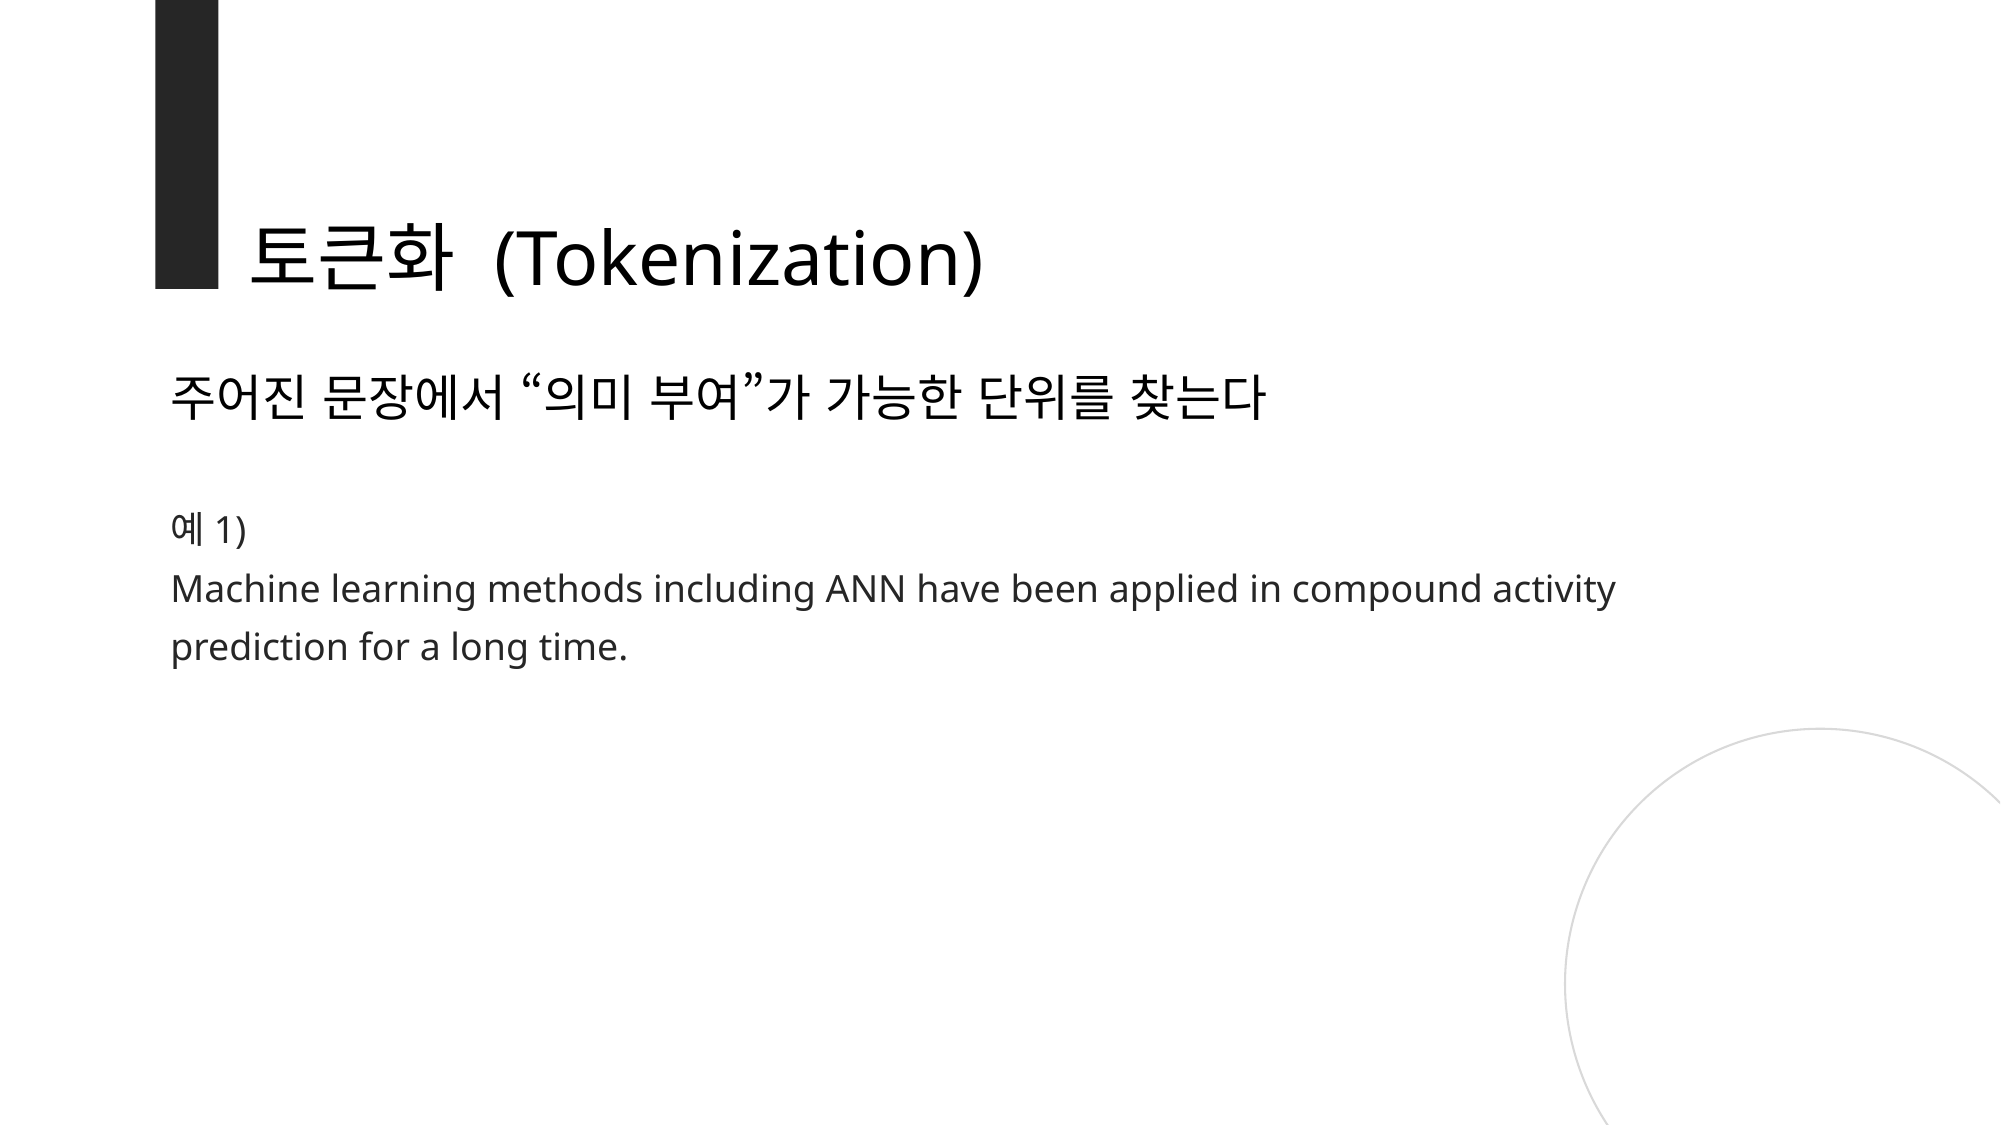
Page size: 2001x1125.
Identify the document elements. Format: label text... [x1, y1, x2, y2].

text_box [154, 0, 219, 290]
text_box 토큰화 (Tokenization) [233, 203, 1000, 308]
text_box 예1) Machine learning methods including ANN have been applied in compound activity prediction for a long time. [155, 485, 1685, 676]
text_box 주어진 문장에서 “의미 부여”가 가능한 단위를 찾는다 [155, 359, 1504, 435]
